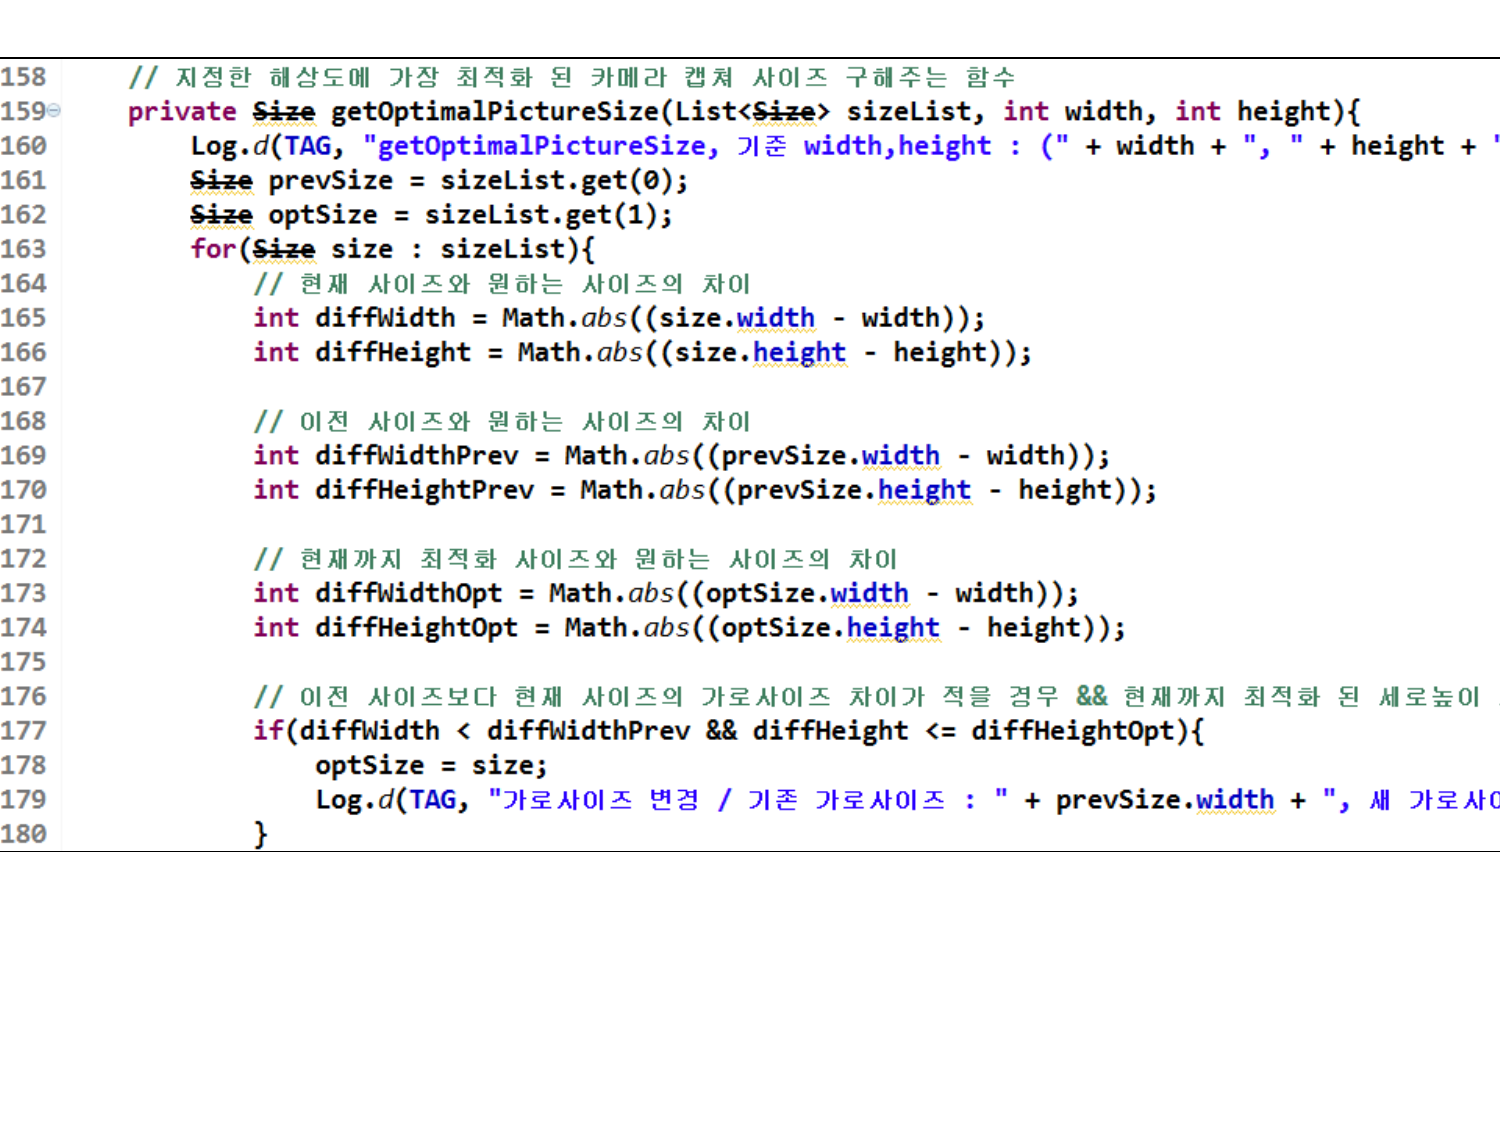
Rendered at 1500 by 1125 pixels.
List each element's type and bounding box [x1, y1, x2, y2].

picture [0, 58, 1500, 851]
